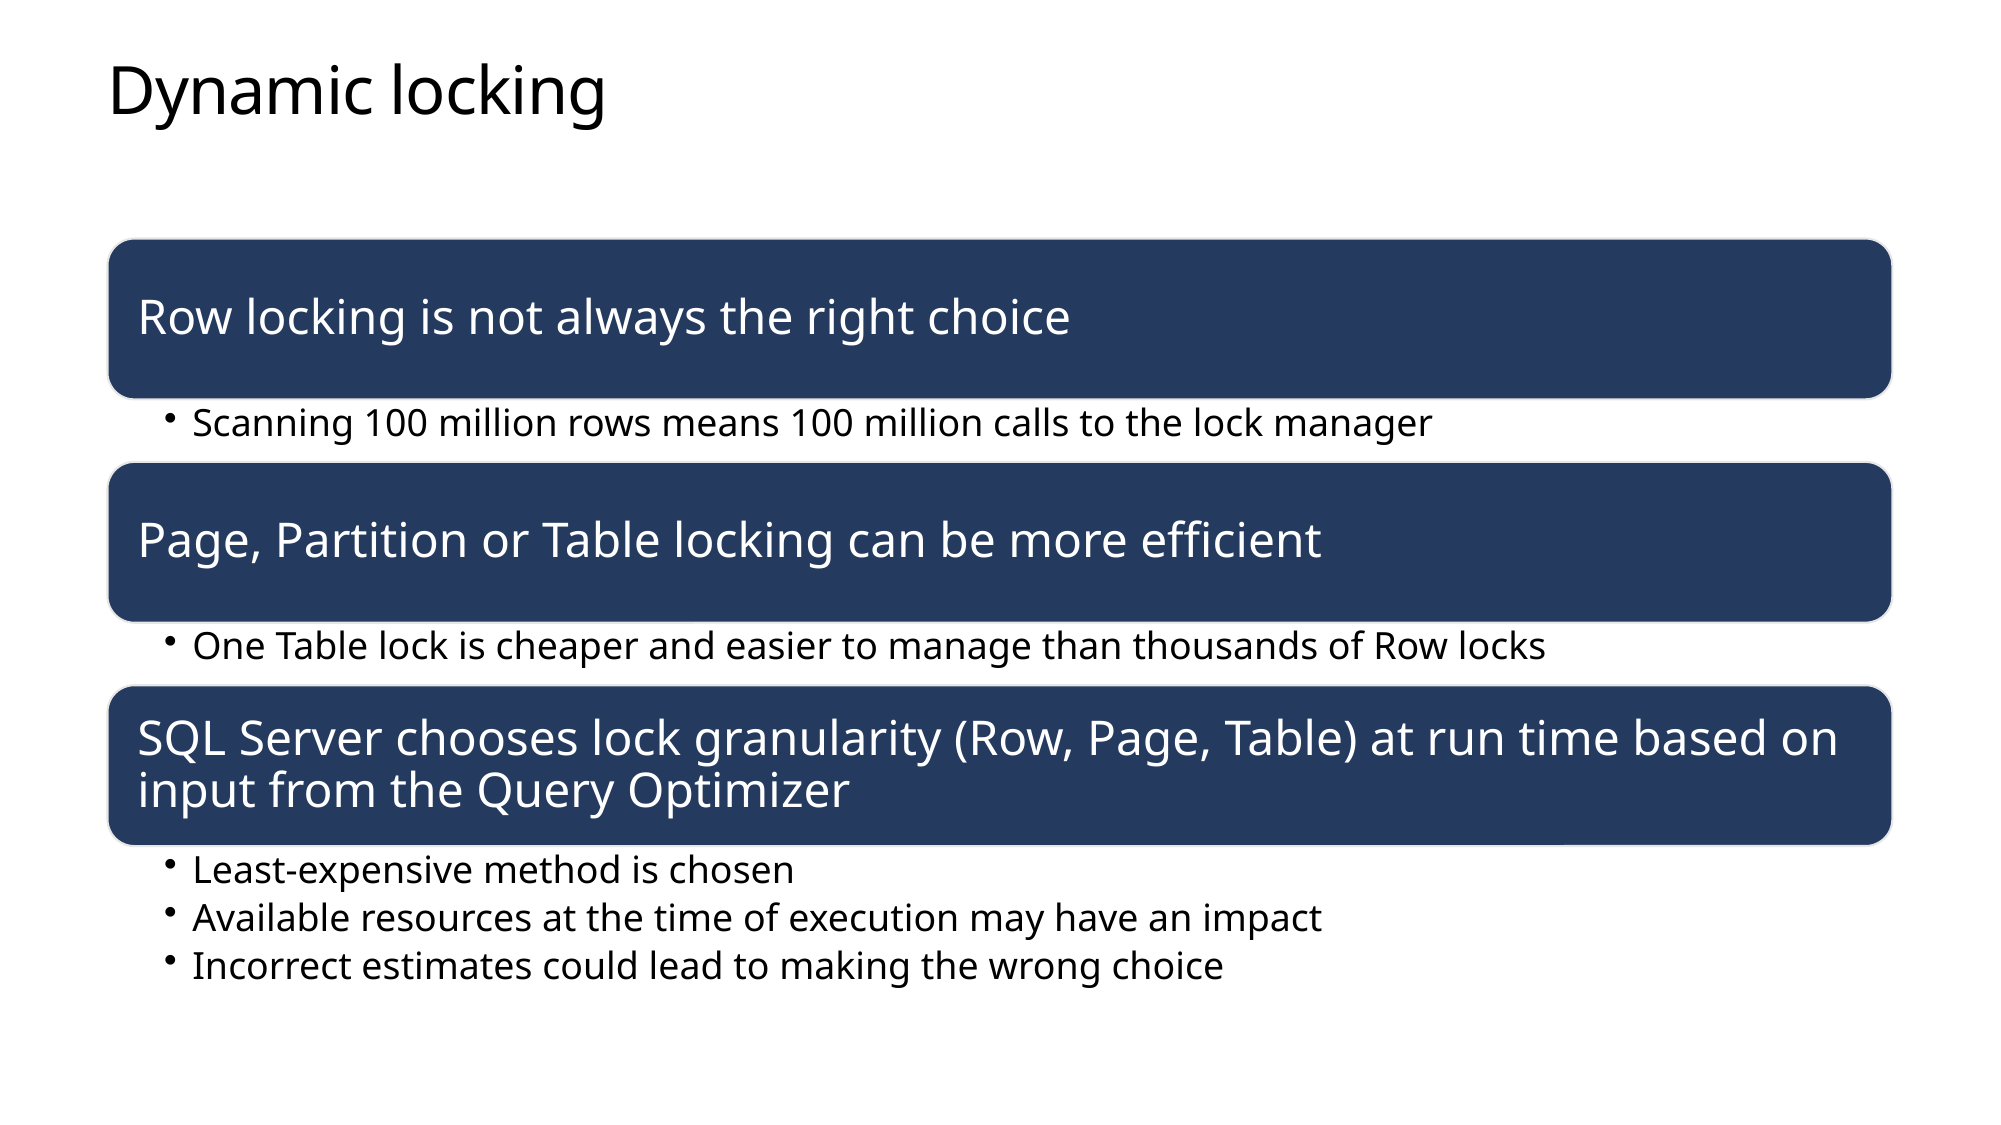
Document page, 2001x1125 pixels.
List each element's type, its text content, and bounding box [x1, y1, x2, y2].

title Dynamic locking [107, 52, 1893, 129]
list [107, 230, 1893, 1022]
